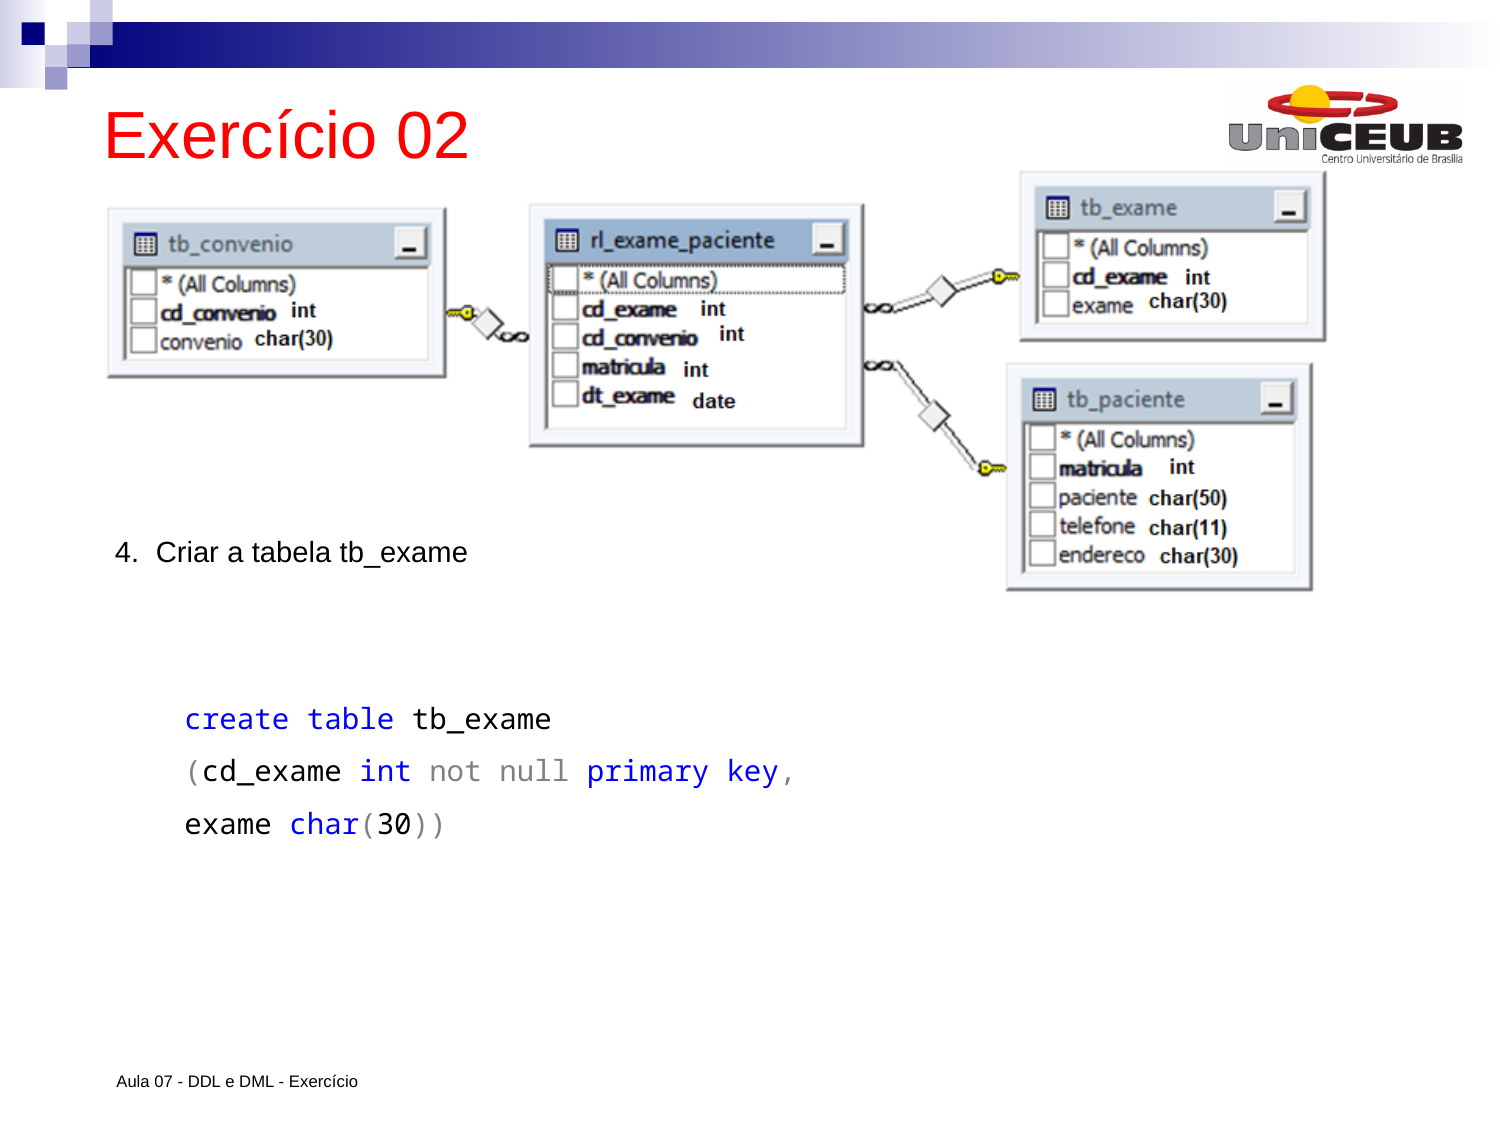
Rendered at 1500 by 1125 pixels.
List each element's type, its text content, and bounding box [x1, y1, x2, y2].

footer Aula 07 - DDL e DML - Exercício [0, 1023, 475, 1099]
text_box create table tb_exame (cd_exame int not null primary key, exame char(30)) [169, 675, 920, 848]
title Exercício 02 [88, 83, 1164, 180]
picture [96, 83, 1464, 601]
